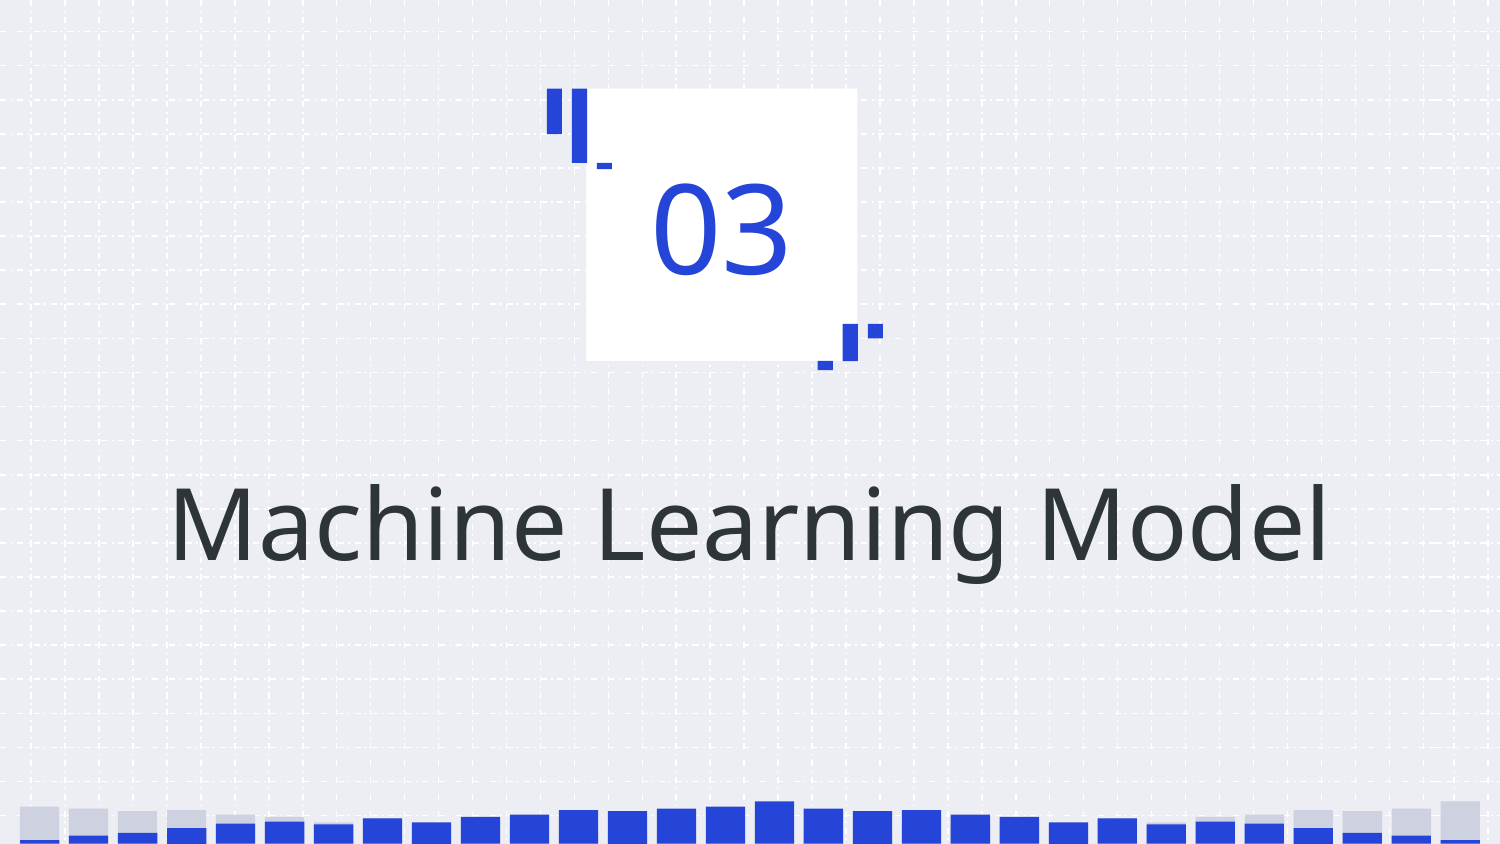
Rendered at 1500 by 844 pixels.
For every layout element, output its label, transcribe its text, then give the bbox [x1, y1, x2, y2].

title 03 [586, 88, 858, 361]
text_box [546, 88, 613, 170]
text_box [817, 323, 884, 371]
title Machine Learning Model [116, 347, 1383, 596]
